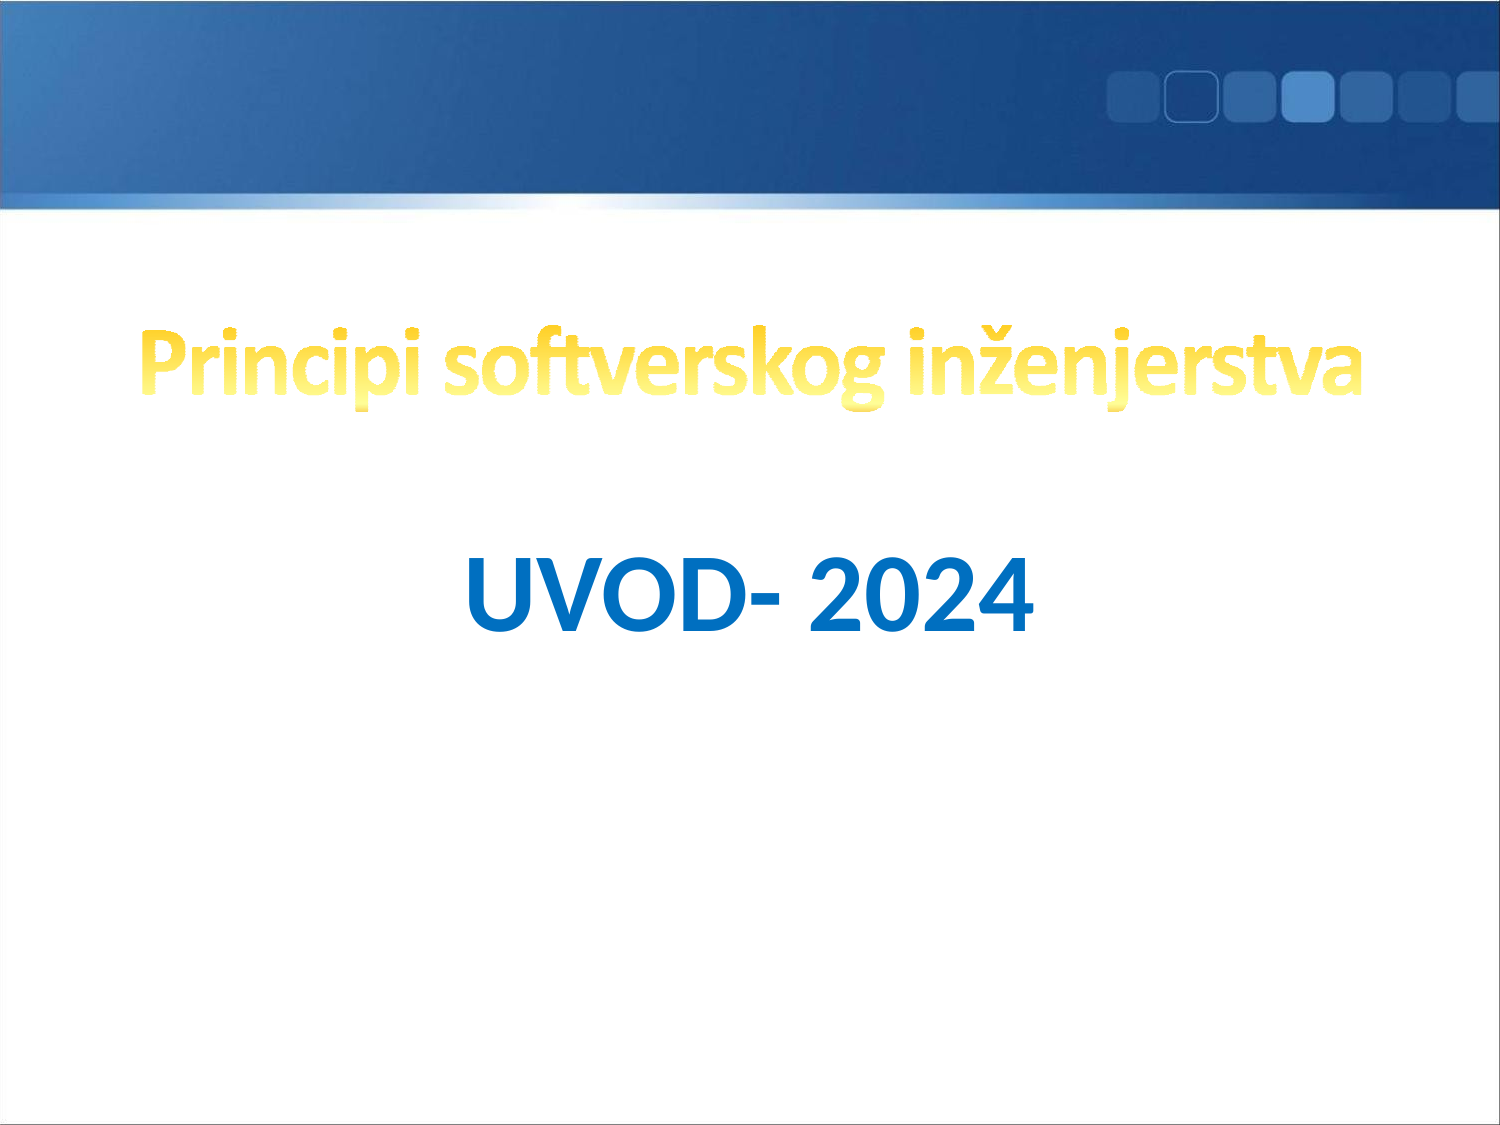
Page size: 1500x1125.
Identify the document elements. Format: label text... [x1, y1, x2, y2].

title UVOD- 2024 [234, 519, 1266, 659]
text_box [142, 325, 1362, 412]
picture [0, 0, 1500, 1125]
